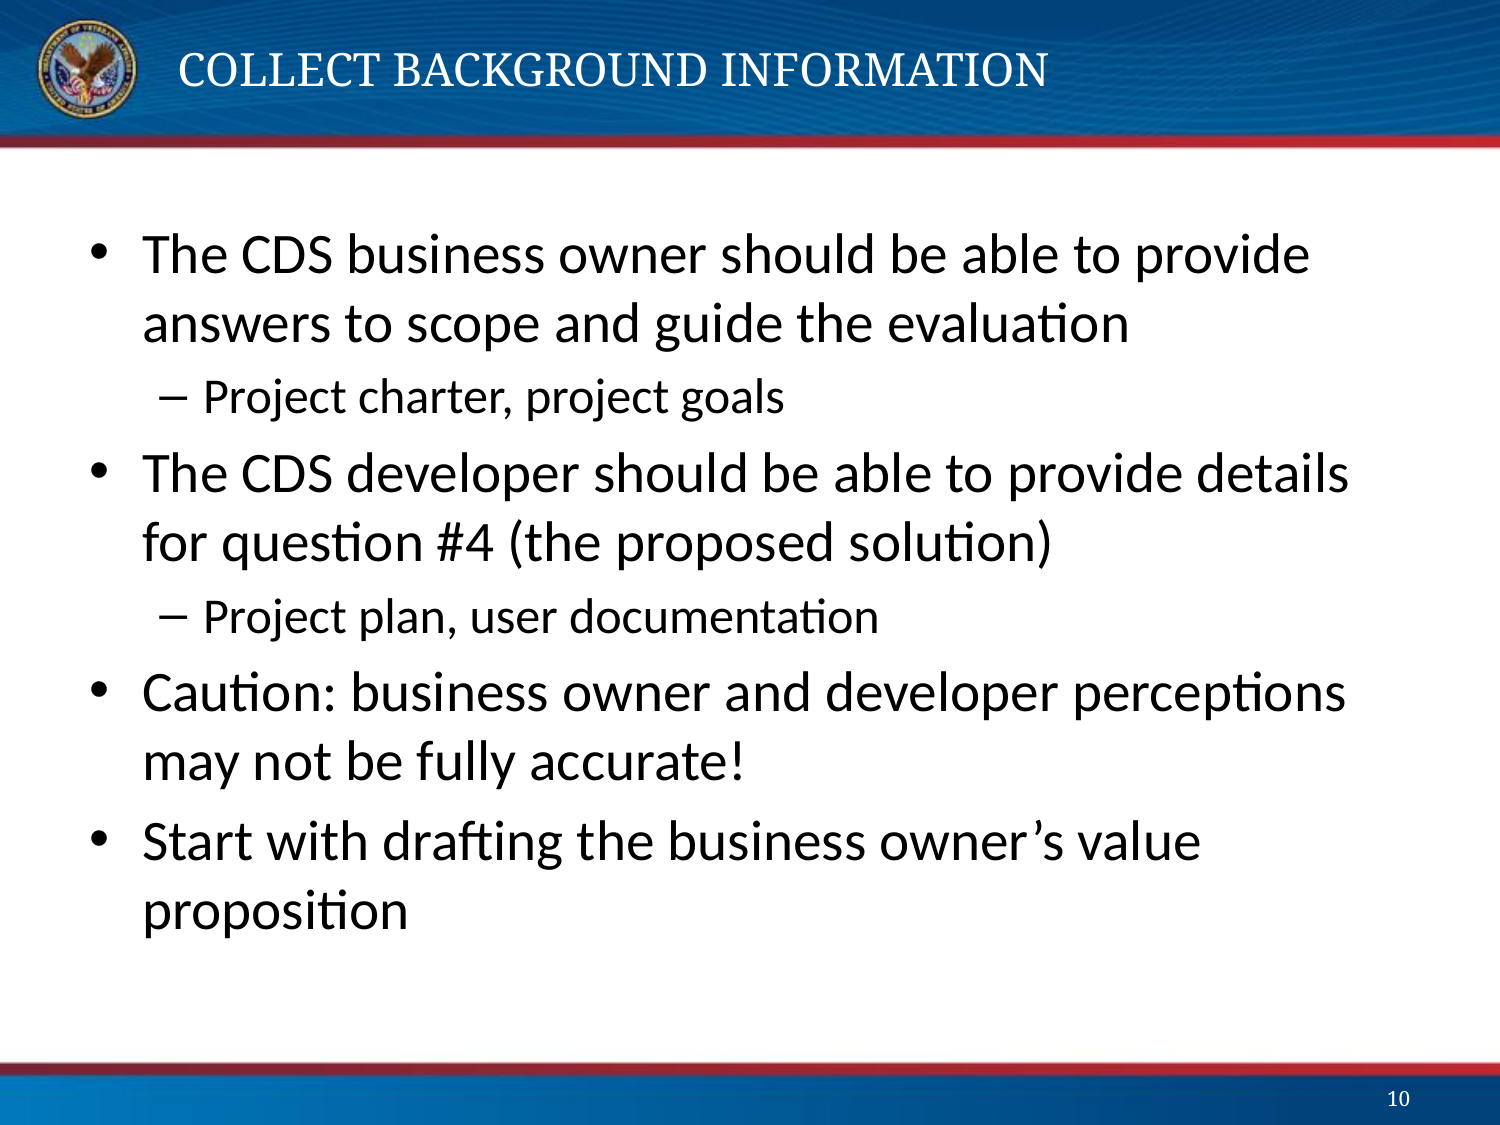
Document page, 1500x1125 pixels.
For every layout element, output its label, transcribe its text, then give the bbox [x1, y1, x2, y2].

title Collect Background Information [162, 12, 1425, 124]
slide_number 10 [1074, 1074, 1425, 1125]
list The CDS business owner should be able to provide answers to scope and guide the evaluation Project charter, project goals The CDS developer should be able to provide details for question #4 (the proposed solution) Project plan, user documentation Caution: business owner and developer perceptions may not be fully accurate! Start with drafting the business owner’s value proposition [75, 208, 1425, 952]
picture [0, 0, 1500, 1125]
